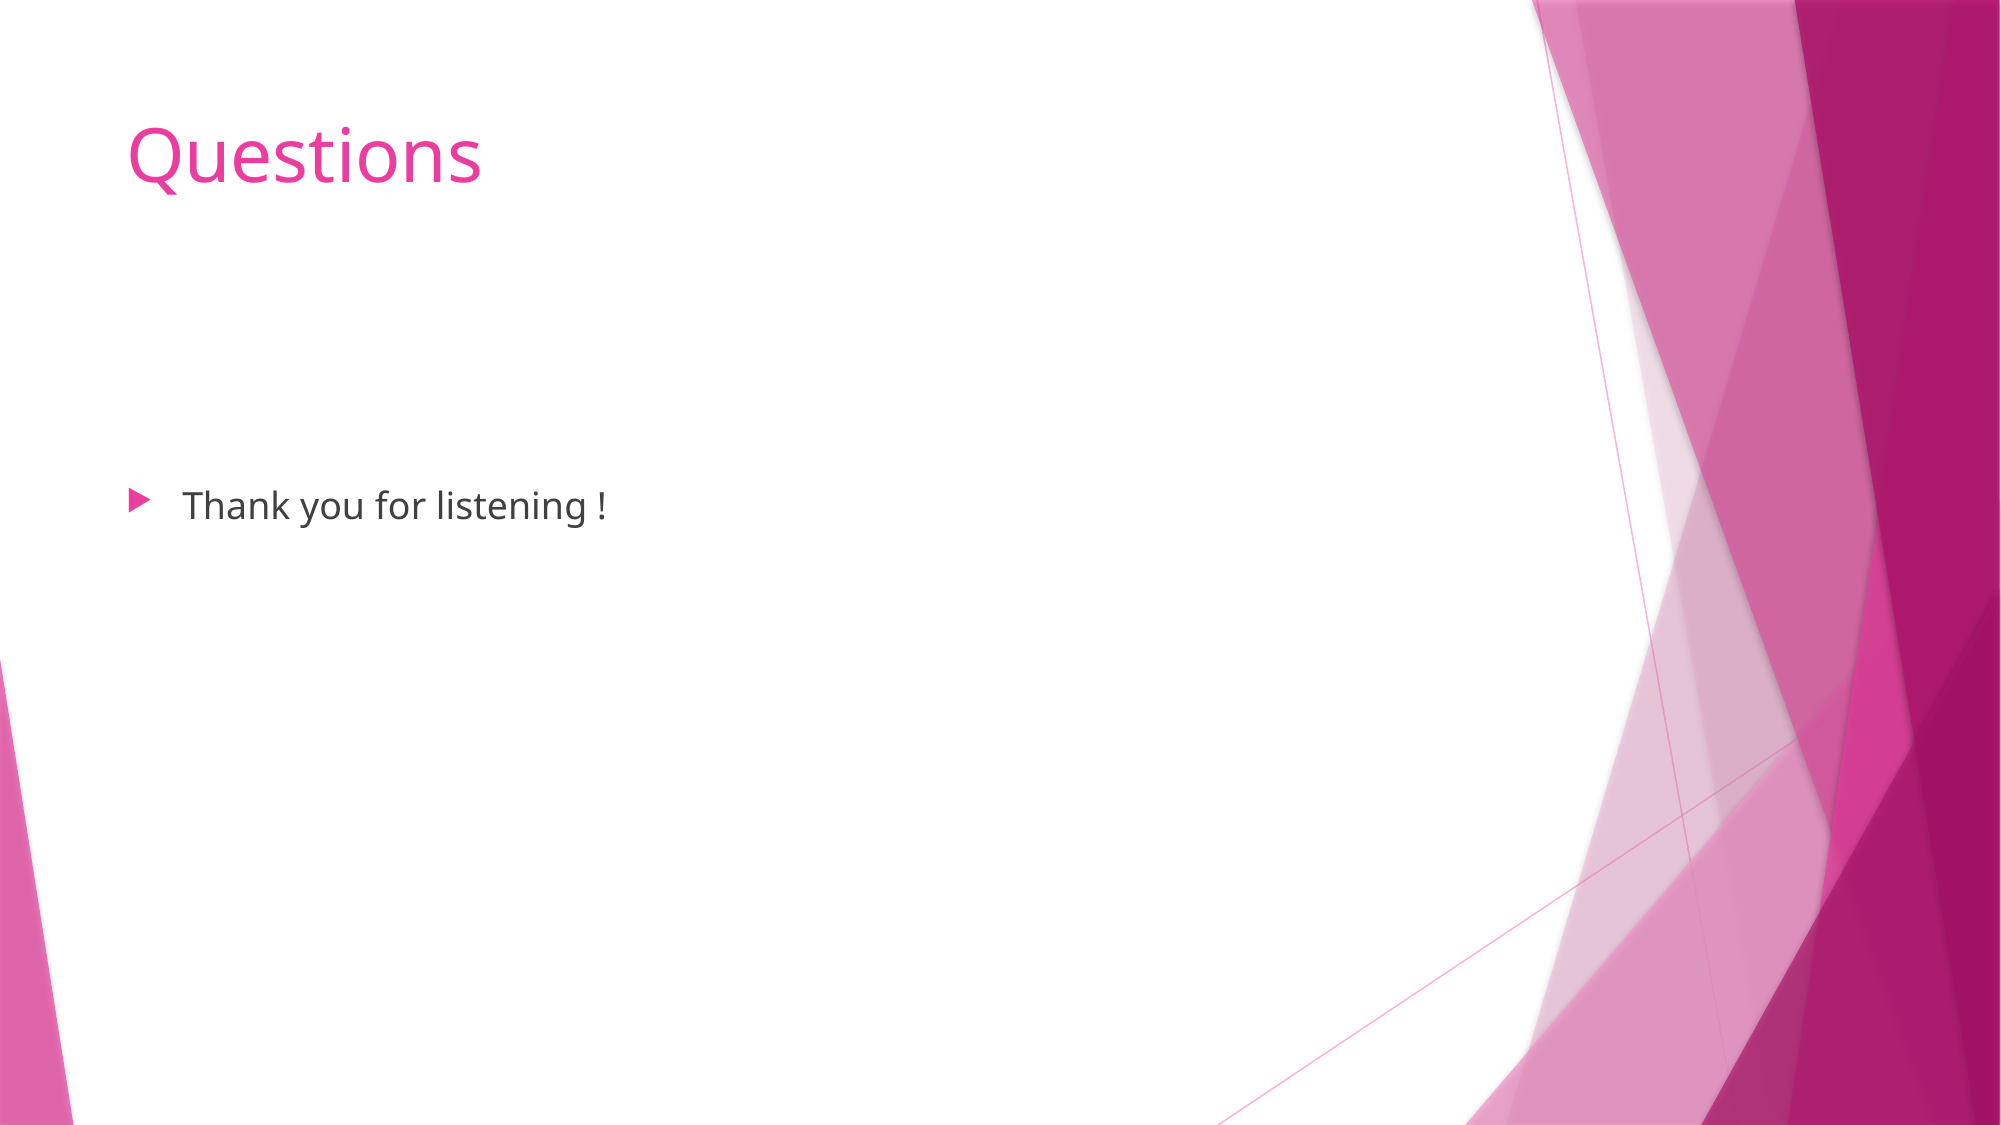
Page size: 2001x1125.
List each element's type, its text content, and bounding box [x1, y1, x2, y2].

list Thank you for listening ! [111, 276, 1522, 991]
title Questions [111, 99, 1522, 256]
